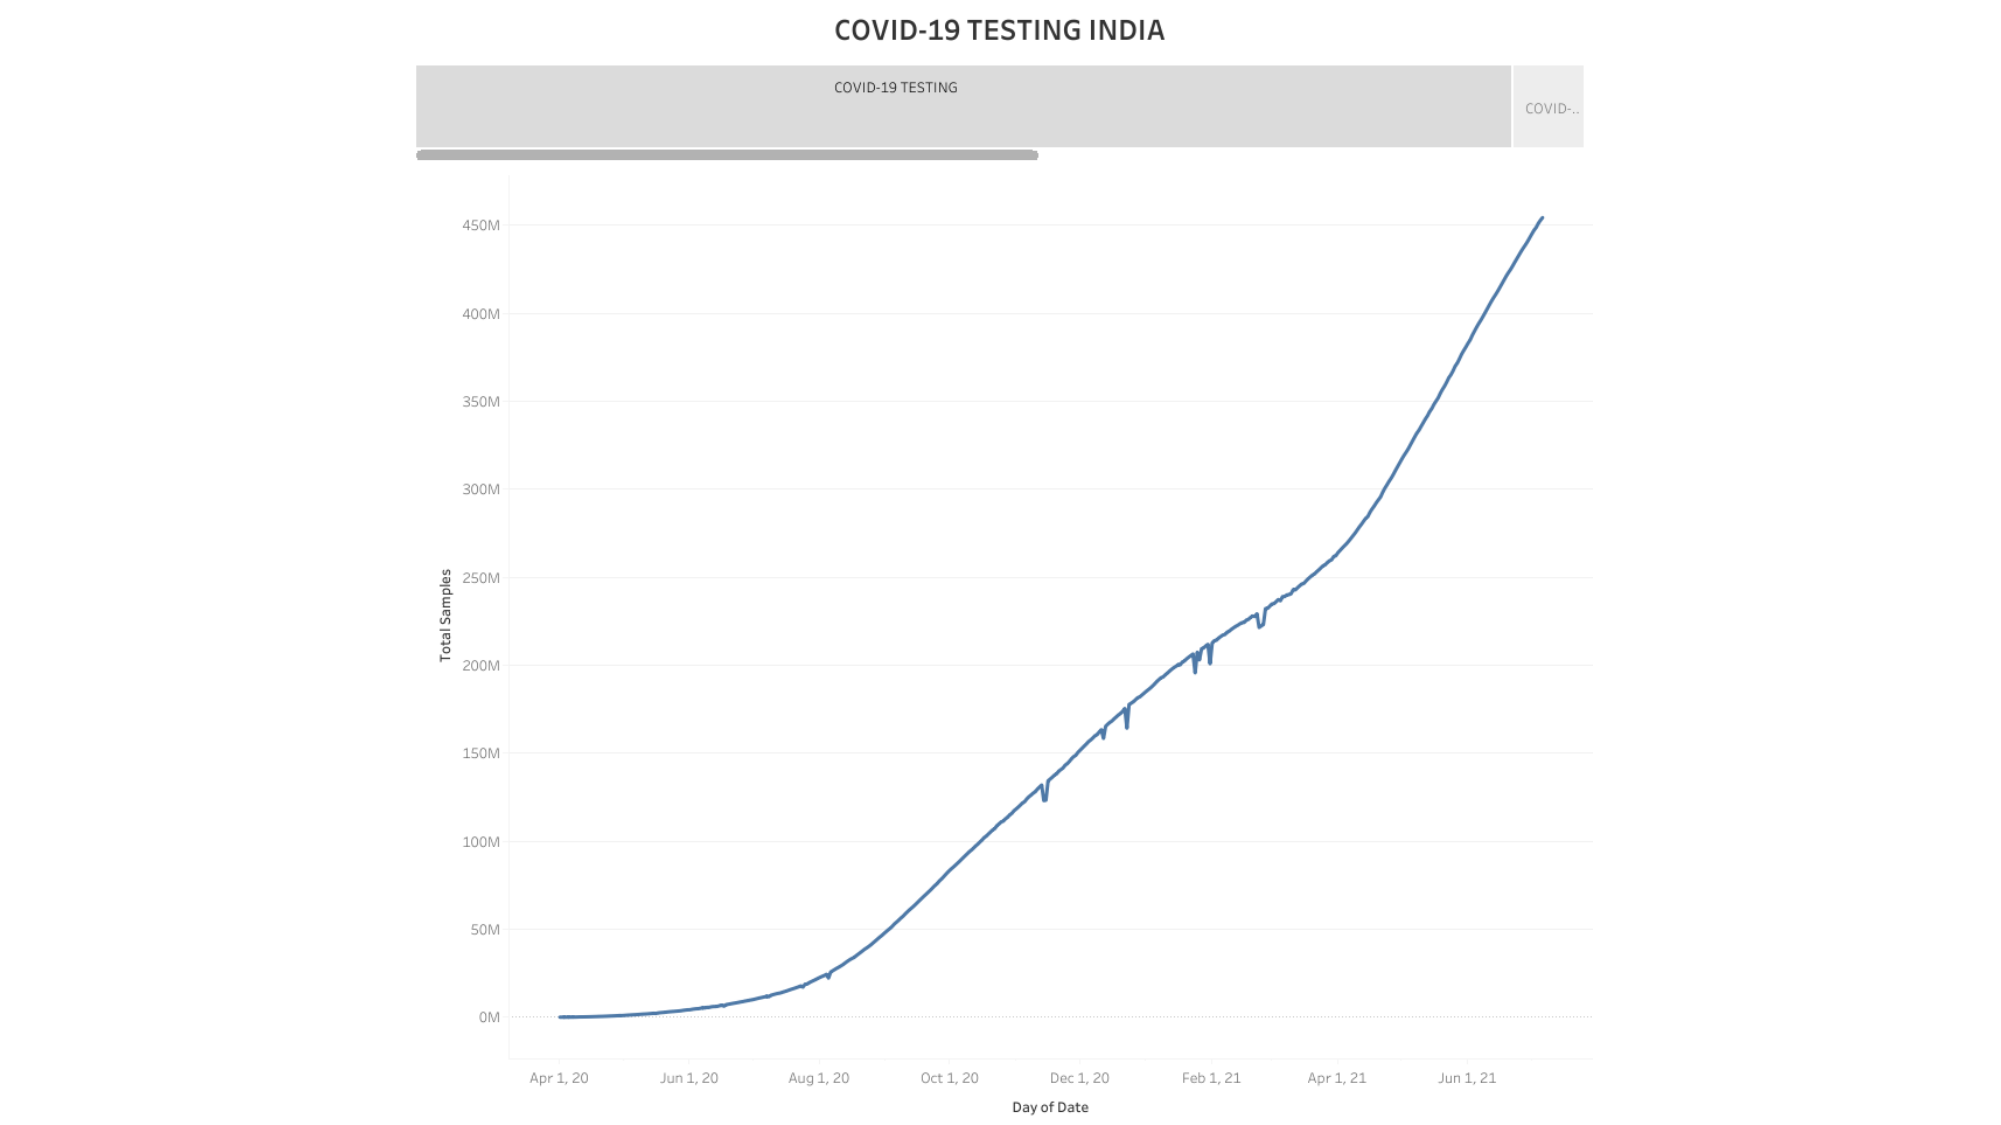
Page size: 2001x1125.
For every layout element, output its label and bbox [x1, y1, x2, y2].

picture [407, 0, 1593, 1125]
